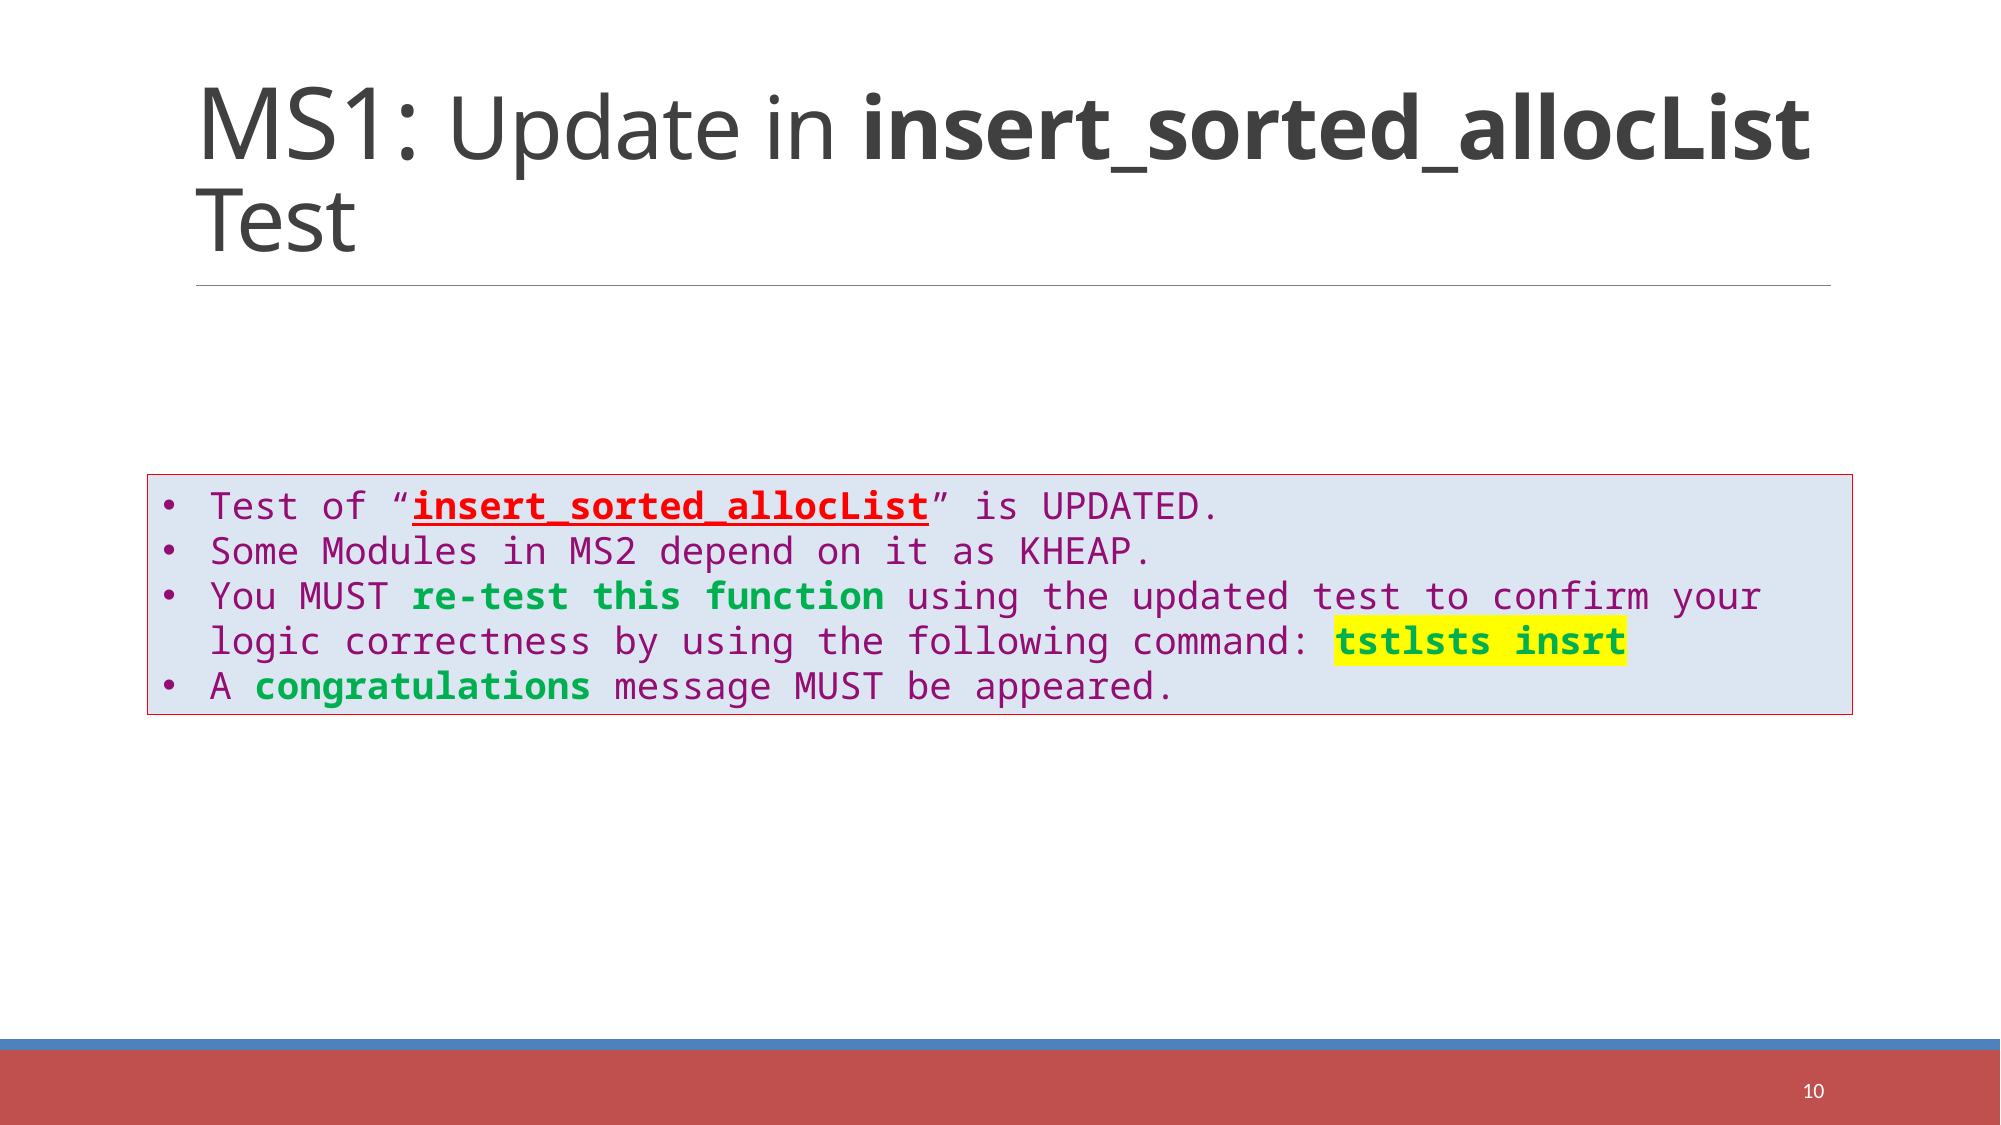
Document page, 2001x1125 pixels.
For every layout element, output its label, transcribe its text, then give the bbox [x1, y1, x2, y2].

text_box Test of “insert_sorted_allocList” is UPDATED. Some Modules in MS2 depend on it as KHEAP. You MUST re-test this function using the updated test to confirm your logic correctness by using the following command: tstlsts insrt A congratulations message MUST be appeared. [147, 474, 1853, 715]
title MS1: Update in insert_sorted_allocList Test [180, 38, 1830, 277]
slide_number 10 [1624, 1059, 1840, 1120]
